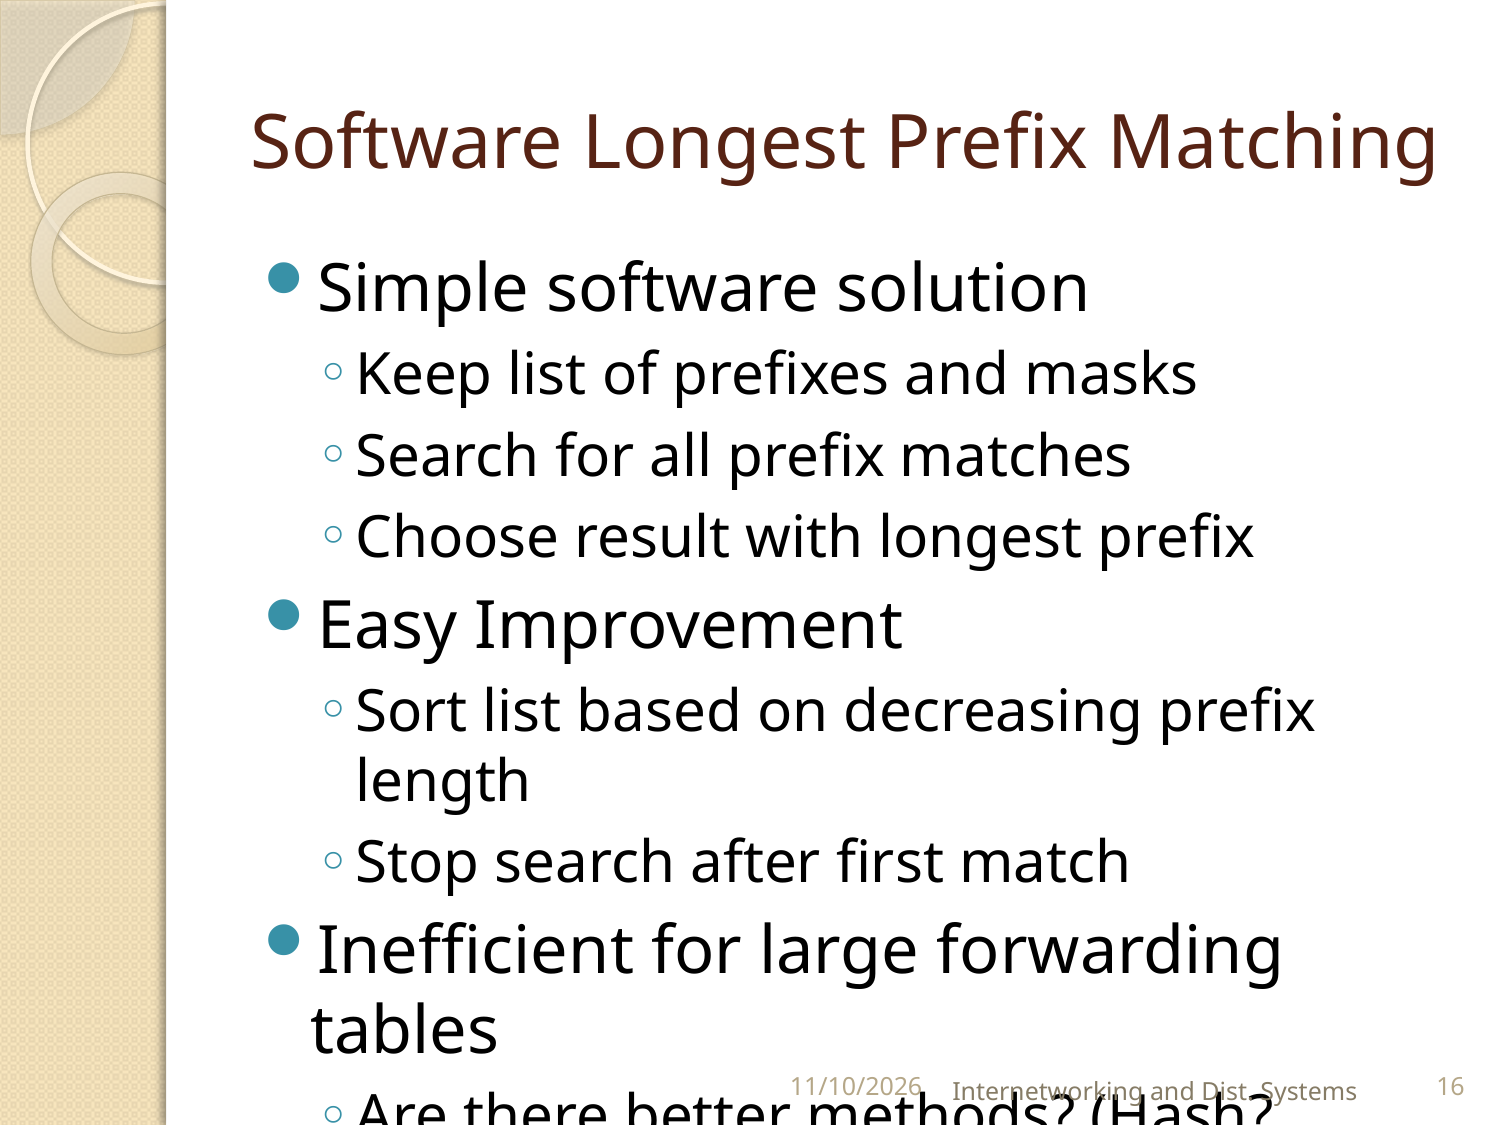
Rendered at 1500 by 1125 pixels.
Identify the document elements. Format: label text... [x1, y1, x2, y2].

slide_number 16 [1413, 1034, 1488, 1113]
title Software Longest Prefix Matching [235, 45, 1466, 233]
list Simple software solution Keep list of prefixes and masks Search for all prefix matches Choose result with longest prefix Easy Improvement Sort list based on decreasing prefix length Stop search after first match Inefficient for large forwarding tables Are there better methods? (Hash? Search Alg) [235, 237, 1466, 1026]
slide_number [587, 1034, 937, 1113]
footer Internetworking and Dist. Systems [937, 1034, 1413, 1113]
